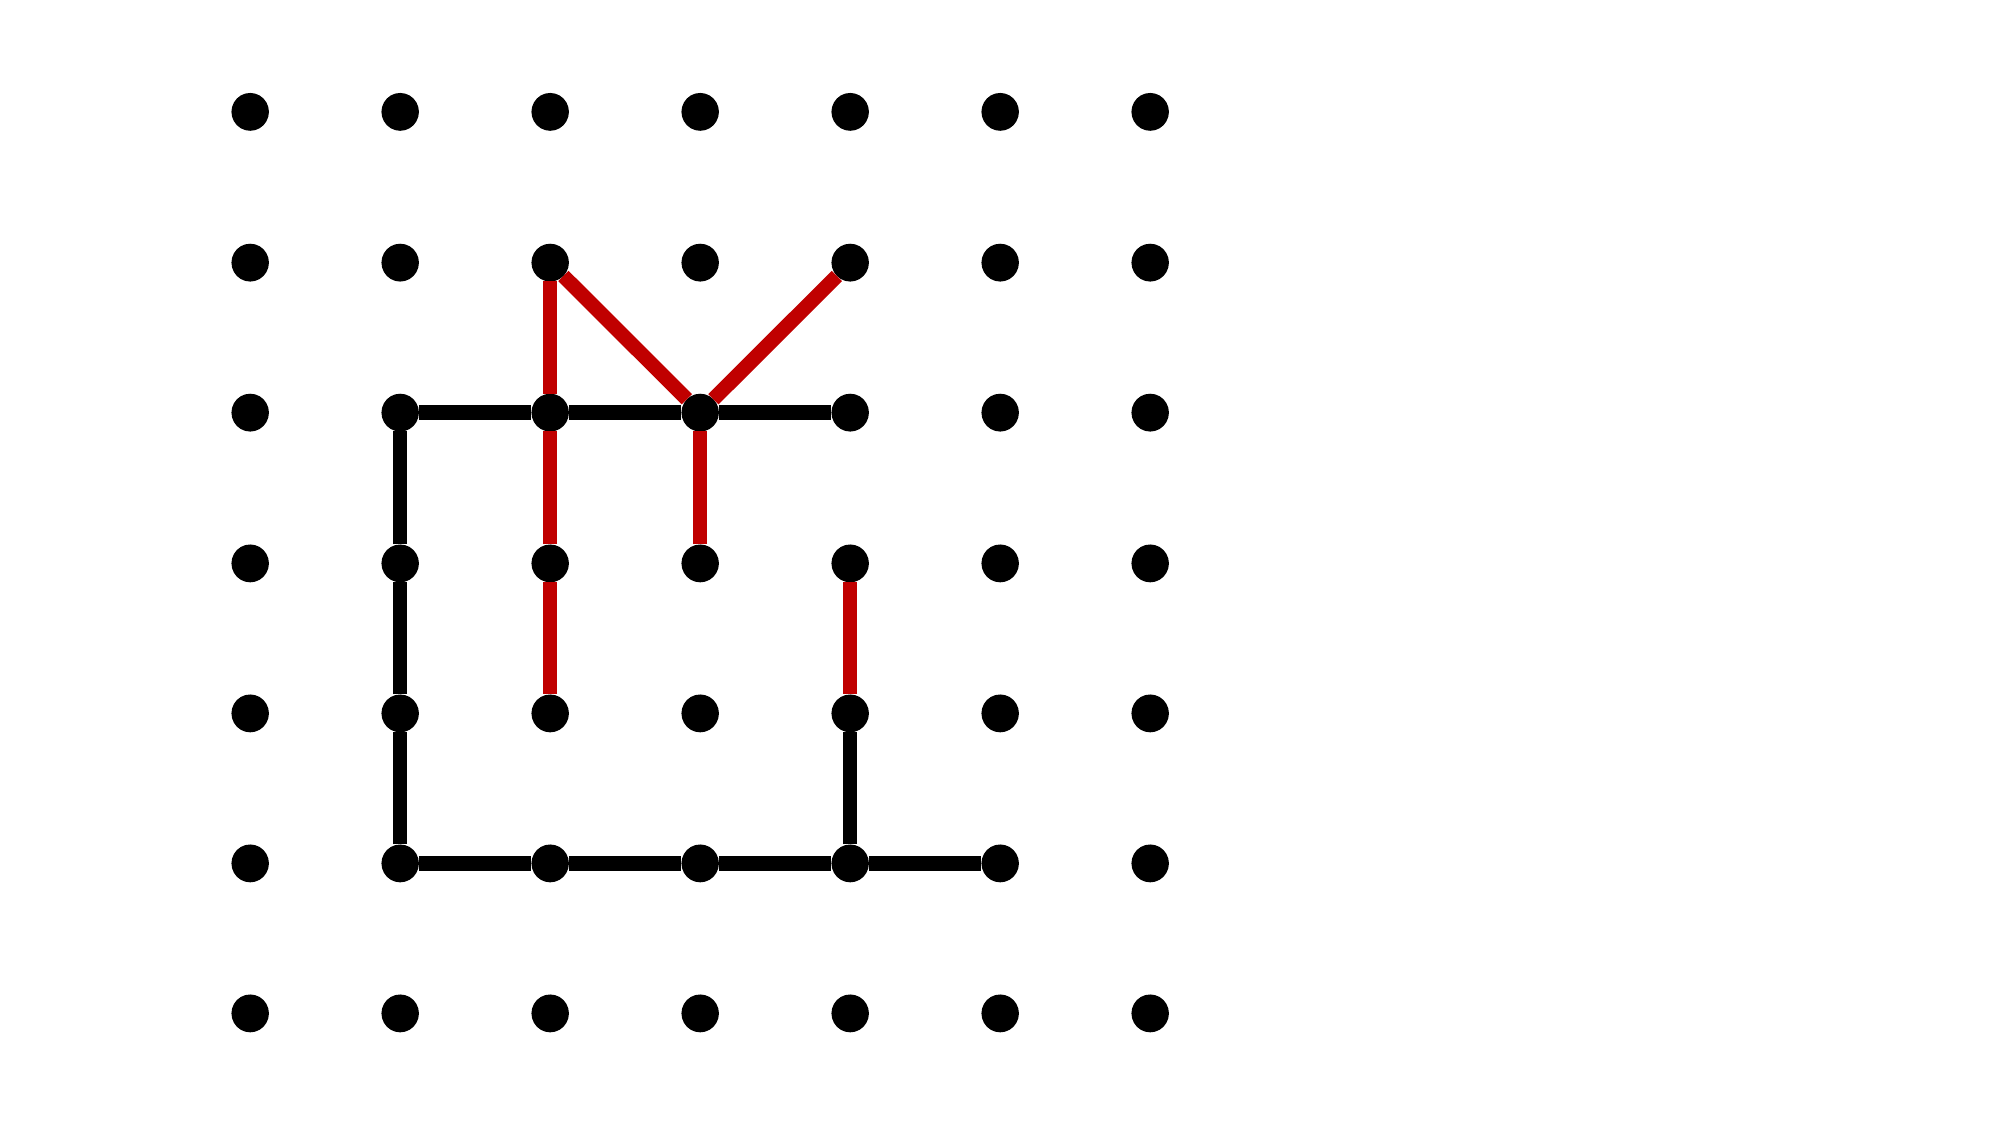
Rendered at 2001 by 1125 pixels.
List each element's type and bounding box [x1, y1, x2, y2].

text_box [831, 844, 869, 884]
text_box [380, 91, 420, 132]
text_box [981, 843, 1020, 884]
text_box [530, 993, 570, 1034]
text_box [530, 544, 570, 582]
text_box [1130, 392, 1170, 433]
text_box [1130, 91, 1170, 132]
text_box [830, 543, 870, 582]
text_box [531, 843, 569, 884]
text_box [680, 544, 720, 584]
text_box [980, 543, 1020, 584]
text_box [230, 242, 270, 283]
text_box [563, 275, 687, 400]
text_box [380, 694, 420, 732]
text_box [980, 993, 1020, 1034]
text_box [230, 392, 270, 433]
text_box [230, 693, 270, 734]
text_box [830, 91, 870, 132]
text_box [830, 242, 870, 283]
text_box [680, 693, 720, 734]
text_box [1130, 693, 1170, 734]
text_box [680, 242, 720, 283]
text_box [380, 242, 420, 283]
text_box [681, 392, 719, 432]
text_box [1130, 242, 1170, 283]
text_box [980, 392, 1020, 433]
text_box [380, 993, 420, 1034]
text_box [380, 844, 419, 884]
text_box [831, 392, 870, 433]
text_box [980, 242, 1020, 283]
text_box [230, 843, 270, 884]
text_box [1130, 543, 1170, 584]
text_box [1130, 993, 1170, 1034]
text_box [980, 693, 1020, 734]
text_box [713, 275, 837, 400]
text_box [830, 993, 870, 1034]
text_box [530, 242, 570, 282]
text_box [680, 91, 720, 132]
text_box [530, 91, 570, 132]
text_box [230, 543, 270, 584]
text_box [230, 993, 270, 1034]
text_box [380, 544, 420, 582]
text_box [530, 694, 570, 734]
text_box [1130, 843, 1170, 884]
text_box [681, 843, 719, 884]
text_box [531, 394, 569, 432]
text_box [380, 392, 419, 432]
text_box [230, 91, 270, 132]
text_box [830, 694, 870, 732]
text_box [680, 993, 720, 1034]
text_box [980, 91, 1020, 132]
